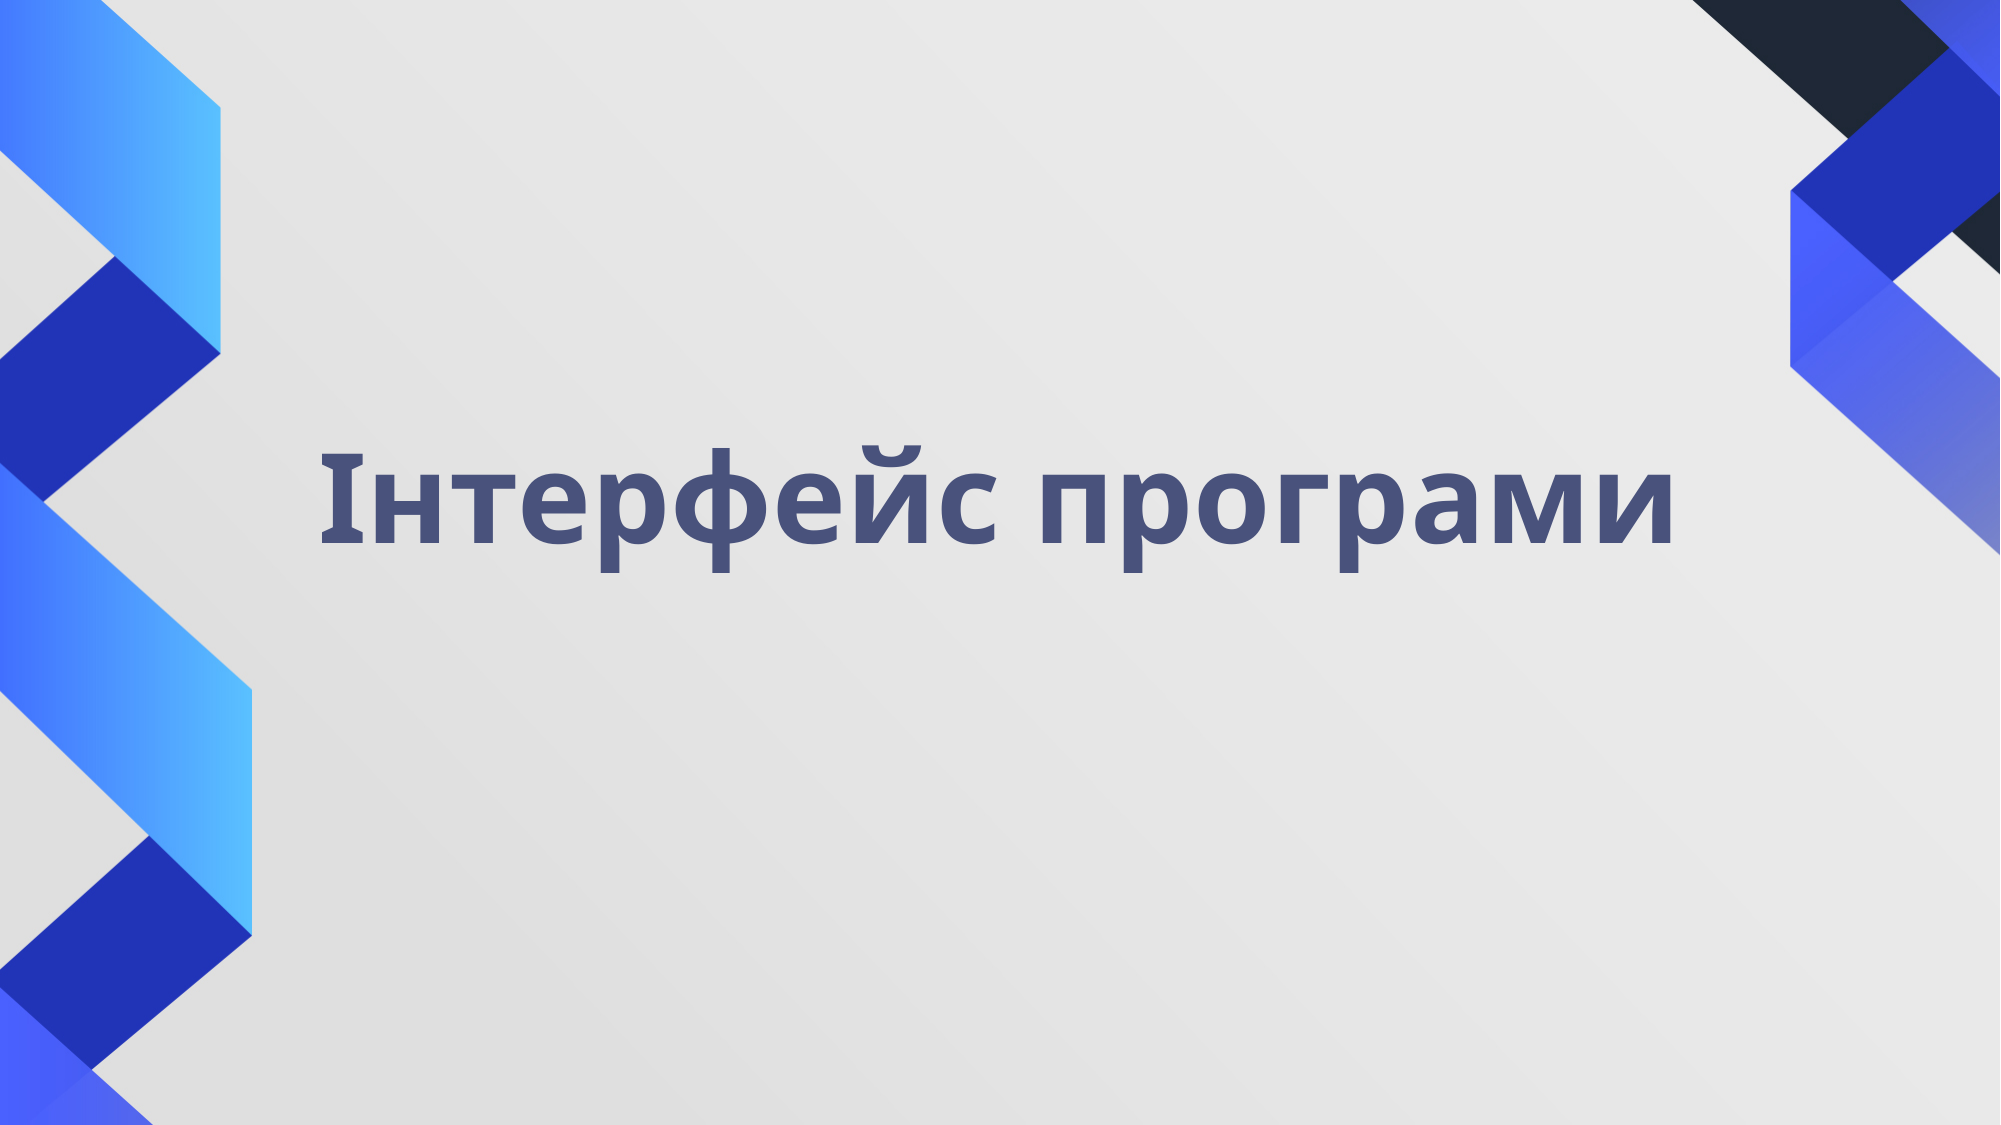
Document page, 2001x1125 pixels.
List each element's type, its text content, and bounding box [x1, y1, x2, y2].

title Інтерфейс програми [212, 394, 1788, 613]
picture [0, 0, 2000, 1125]
